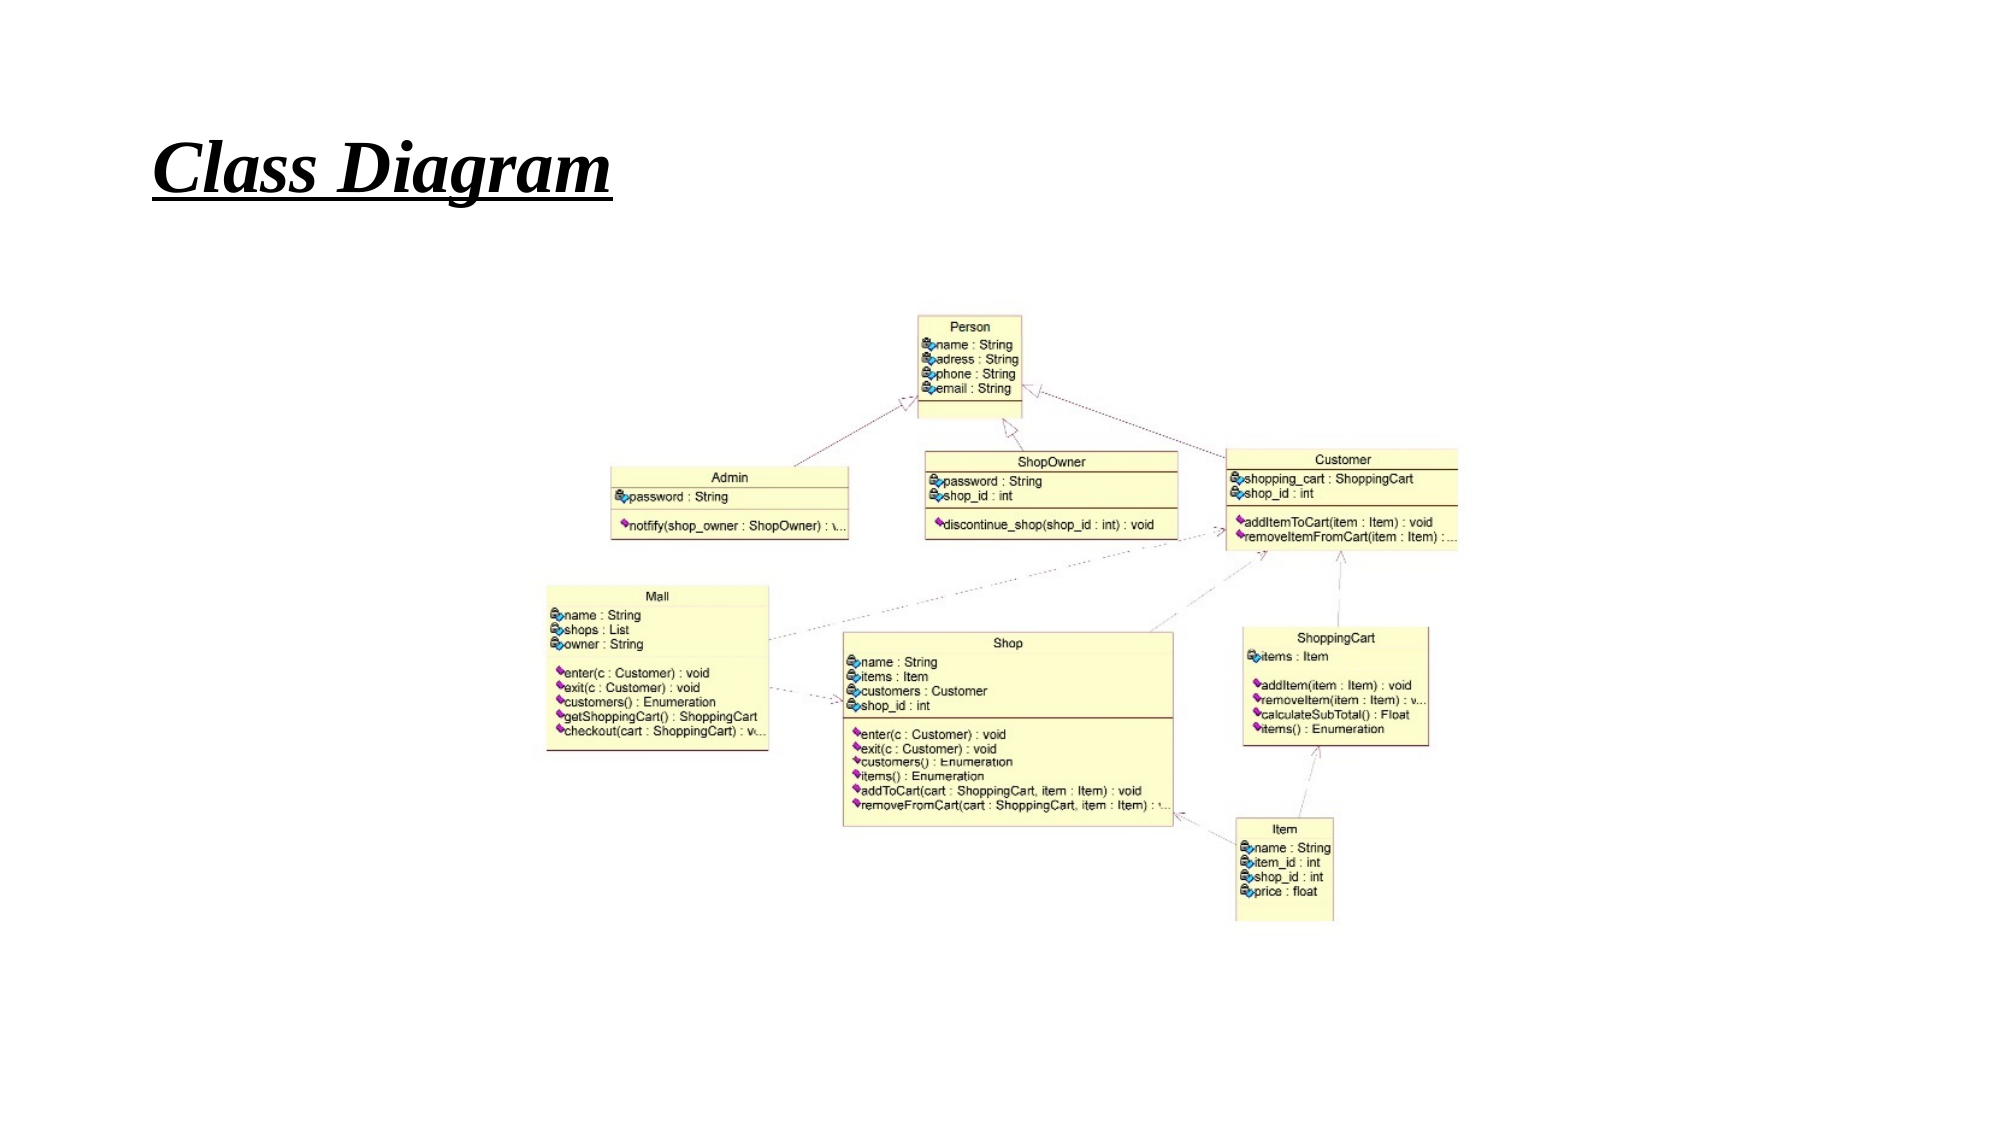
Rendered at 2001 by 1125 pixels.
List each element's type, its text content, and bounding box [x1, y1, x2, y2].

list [512, 299, 1487, 1014]
title Class Diagram [137, 59, 1863, 278]
